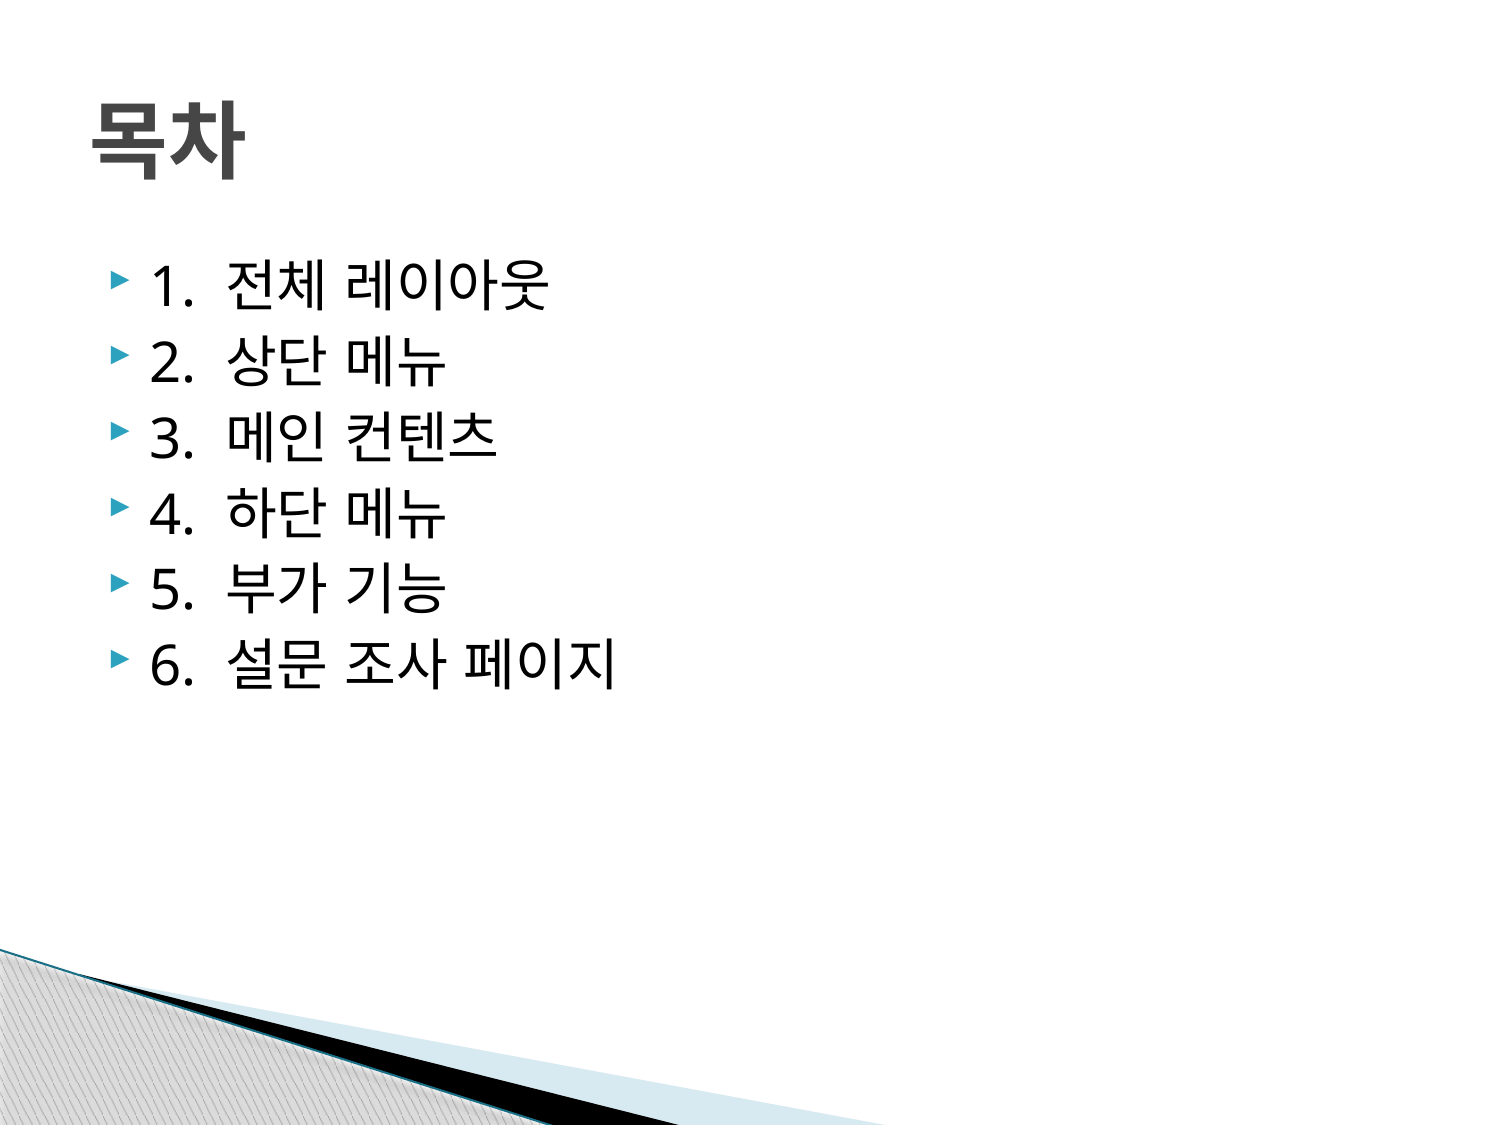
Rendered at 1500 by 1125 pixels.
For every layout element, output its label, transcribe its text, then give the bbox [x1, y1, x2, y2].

list 1. 전체 레이아웃 2. 상단 메뉴 3. 메인 컨텐츠 4. 하단 메뉴 5. 부가 기능 6. 설문 조사 페이지 [75, 243, 1425, 986]
title 목차 [75, 45, 1425, 233]
